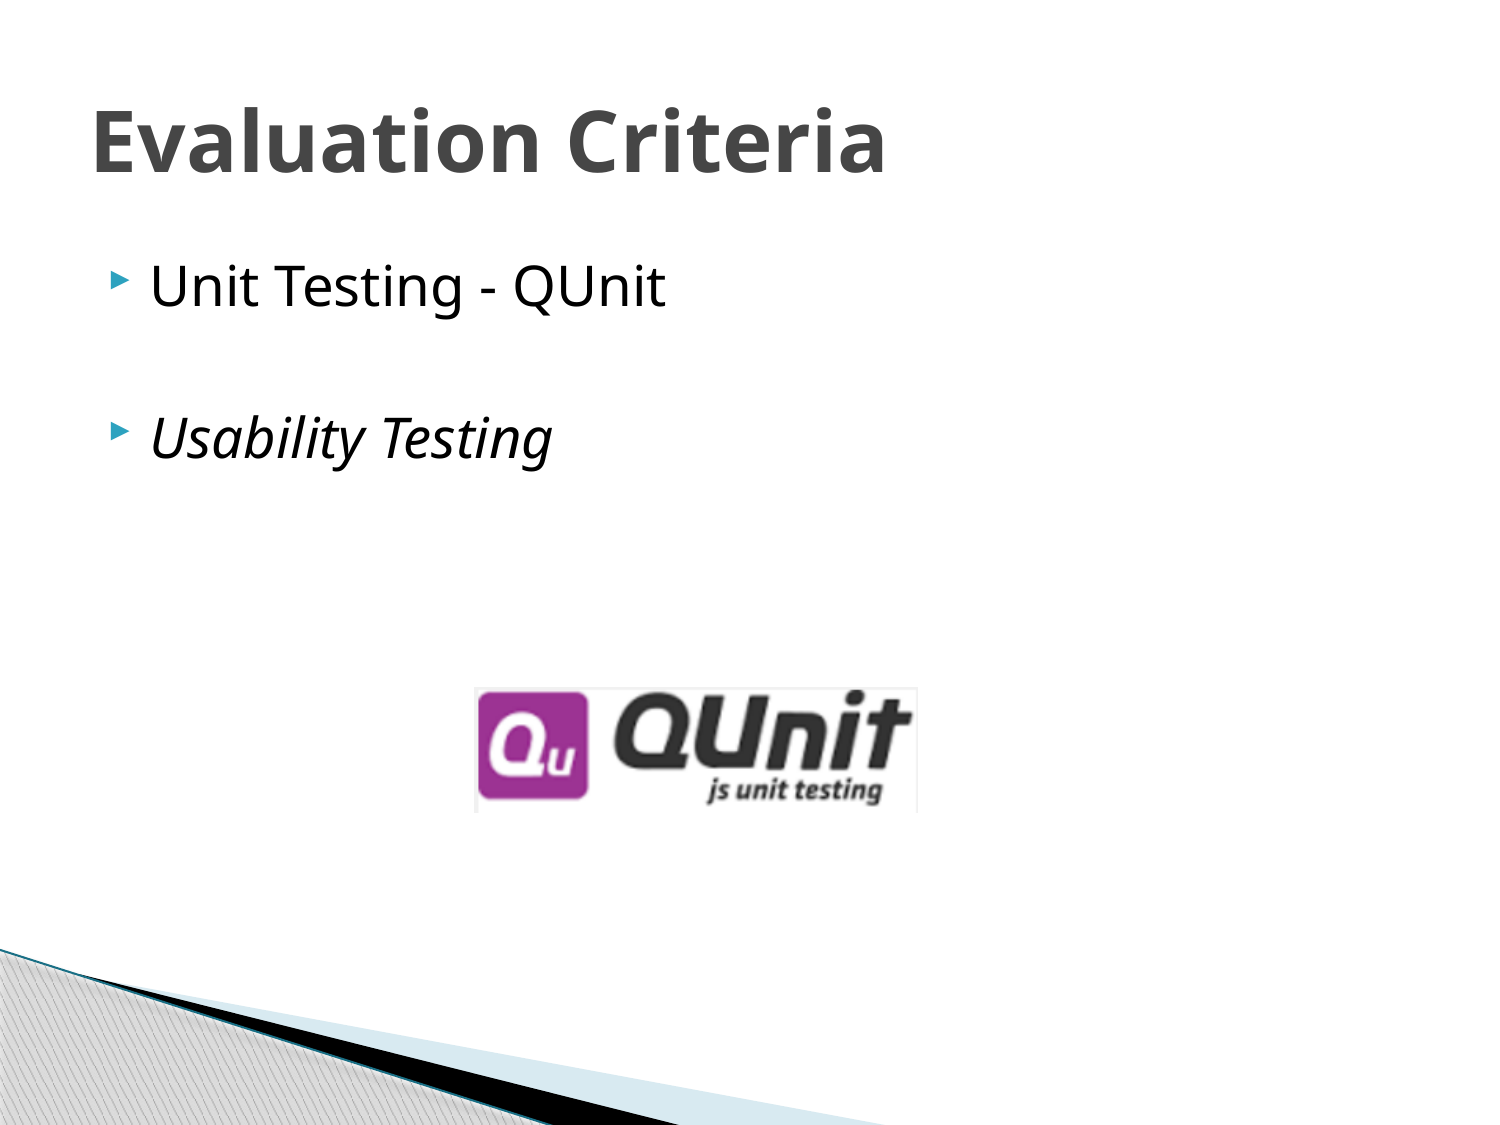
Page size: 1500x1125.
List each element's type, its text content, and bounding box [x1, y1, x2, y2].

list Unit Testing - QUnit Usability Testing [75, 243, 1425, 986]
title Evaluation Criteria [75, 45, 1425, 233]
picture [474, 687, 918, 813]
